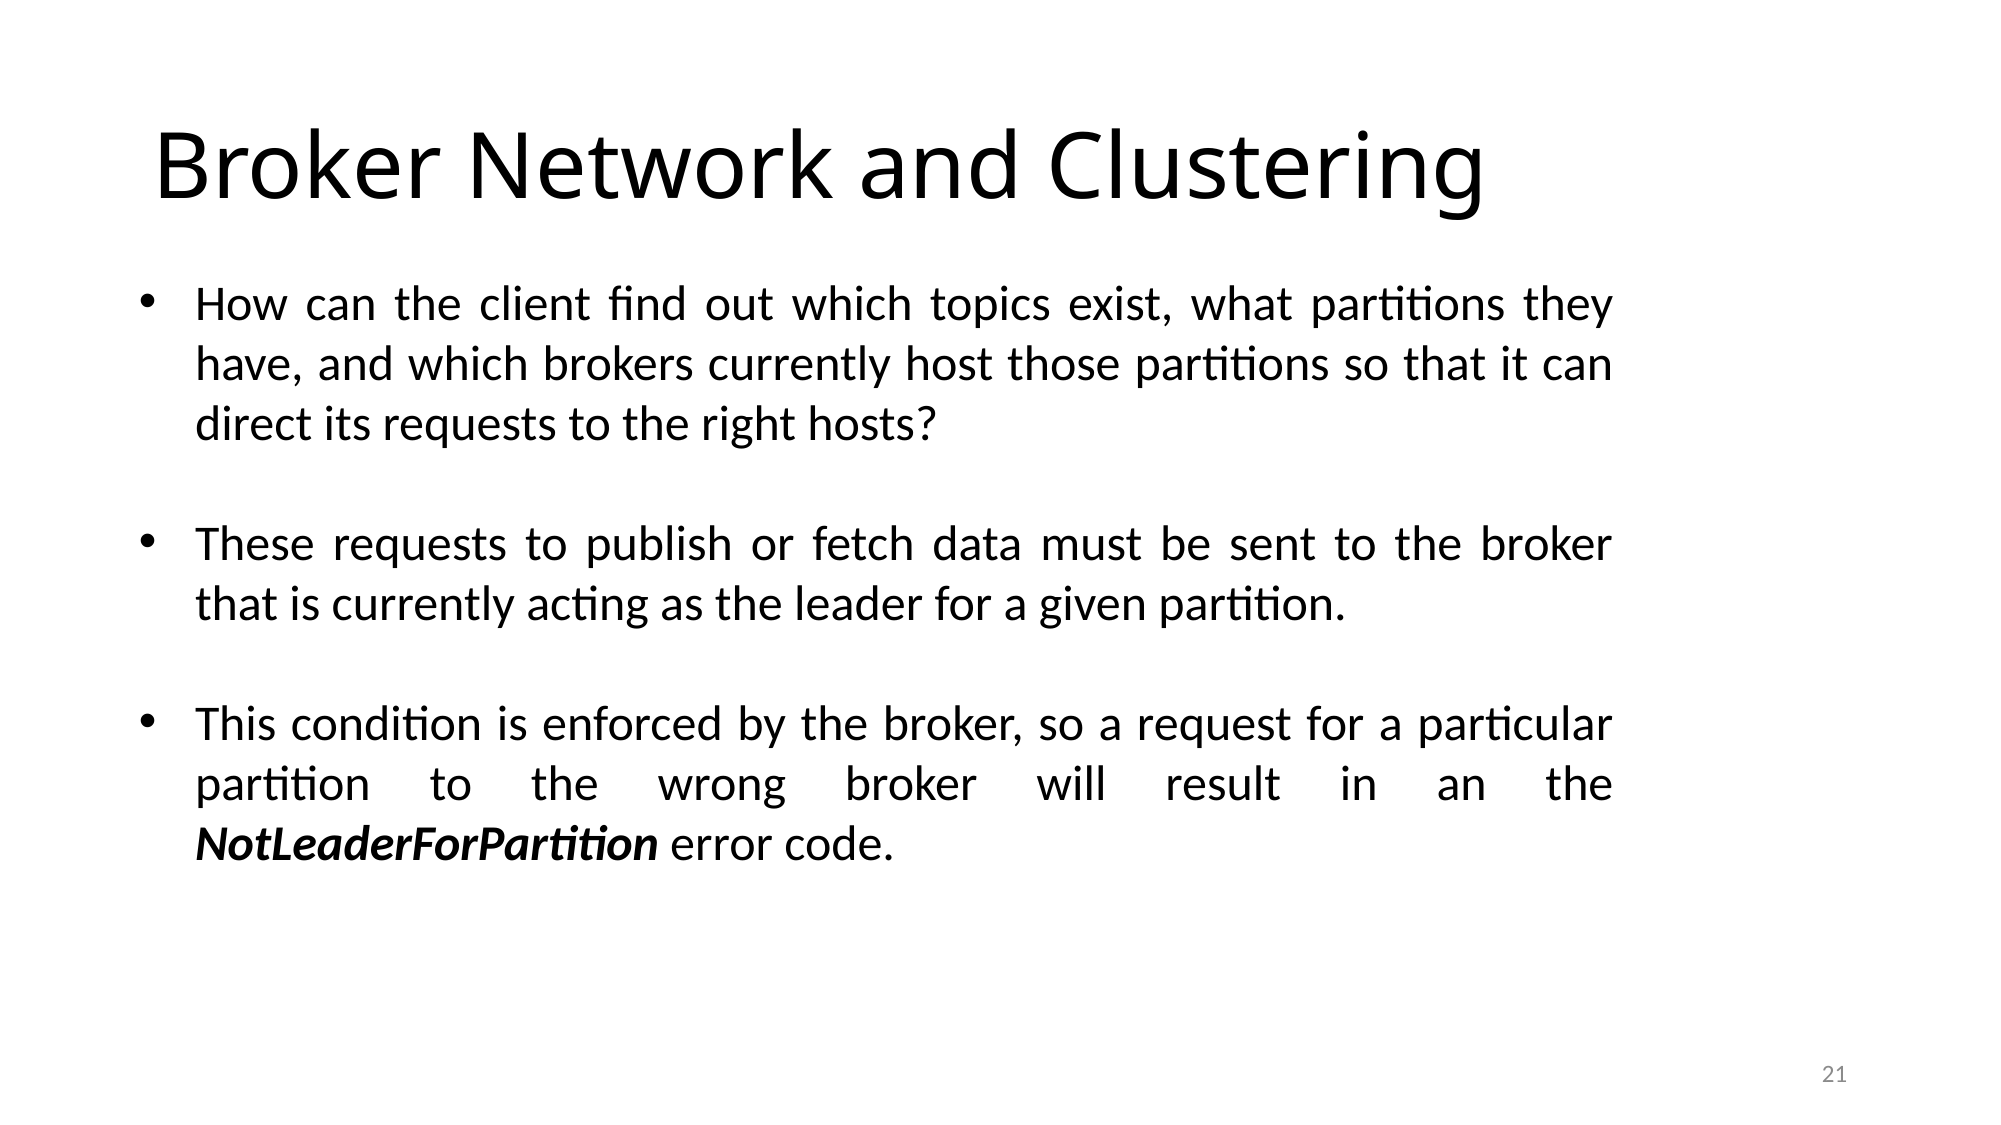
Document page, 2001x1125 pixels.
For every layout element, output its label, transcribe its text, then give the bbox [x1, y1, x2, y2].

text_box How can the client find out which topics exist, what partitions they have, and which brokers currently host those partitions so that it can direct its requests to the right hosts? These requests to publish or fetch data must be sent to the broker that is currently acting as the leader for a given partition. This condition is enforced by the broker, so a request for a particular partition to the wrong broker will result in an the NotLeaderForPartition error code. [123, 262, 1629, 1058]
title Broker Network and Clustering [137, 59, 1863, 278]
slide_number 21 [1412, 1042, 1863, 1103]
